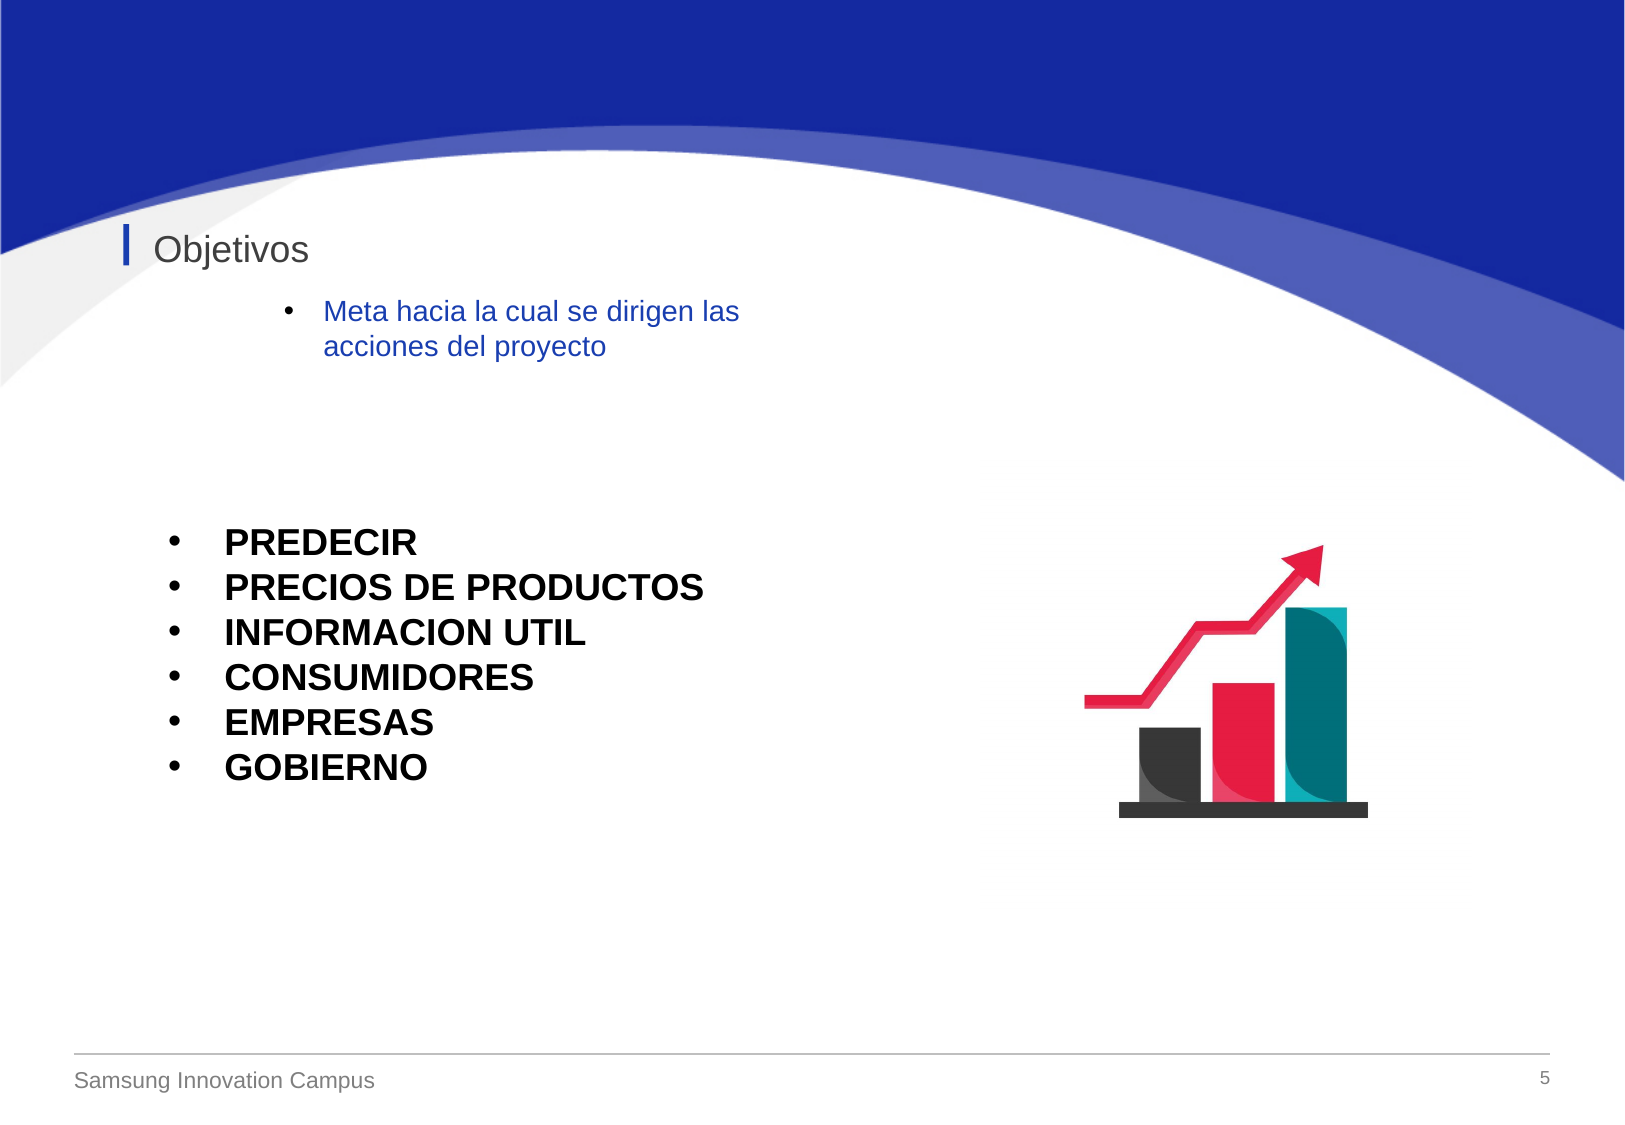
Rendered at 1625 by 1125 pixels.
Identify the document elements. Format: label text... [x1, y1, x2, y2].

text_box [62, 337, 792, 876]
text_box PREDECIR PRECIOS DE PRODUCTOS INFORMACION UTIL CONSUMIDORES EMPRESAS GOBIERNO [153, 510, 763, 831]
picture [0, 0, 1625, 1125]
list so [169, 642, 1412, 1012]
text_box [123, 223, 848, 363]
